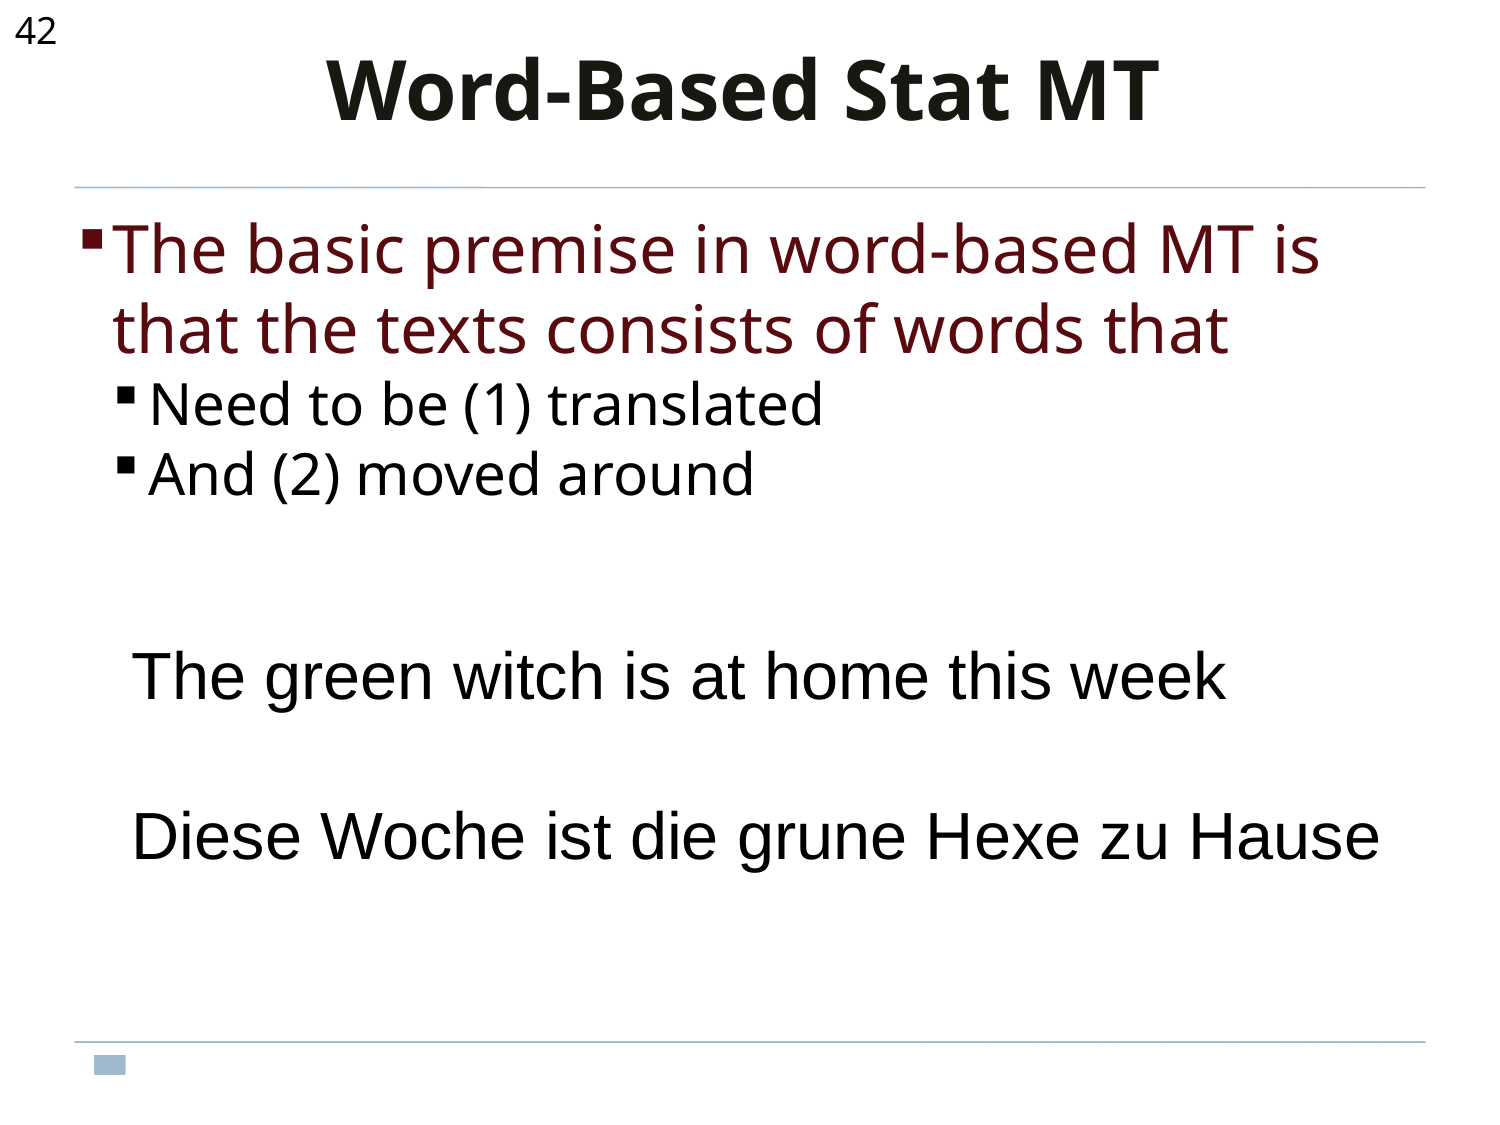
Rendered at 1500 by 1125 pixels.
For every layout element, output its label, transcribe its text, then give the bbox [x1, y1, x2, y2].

text_box <number> [0, 0, 1500, 1125]
